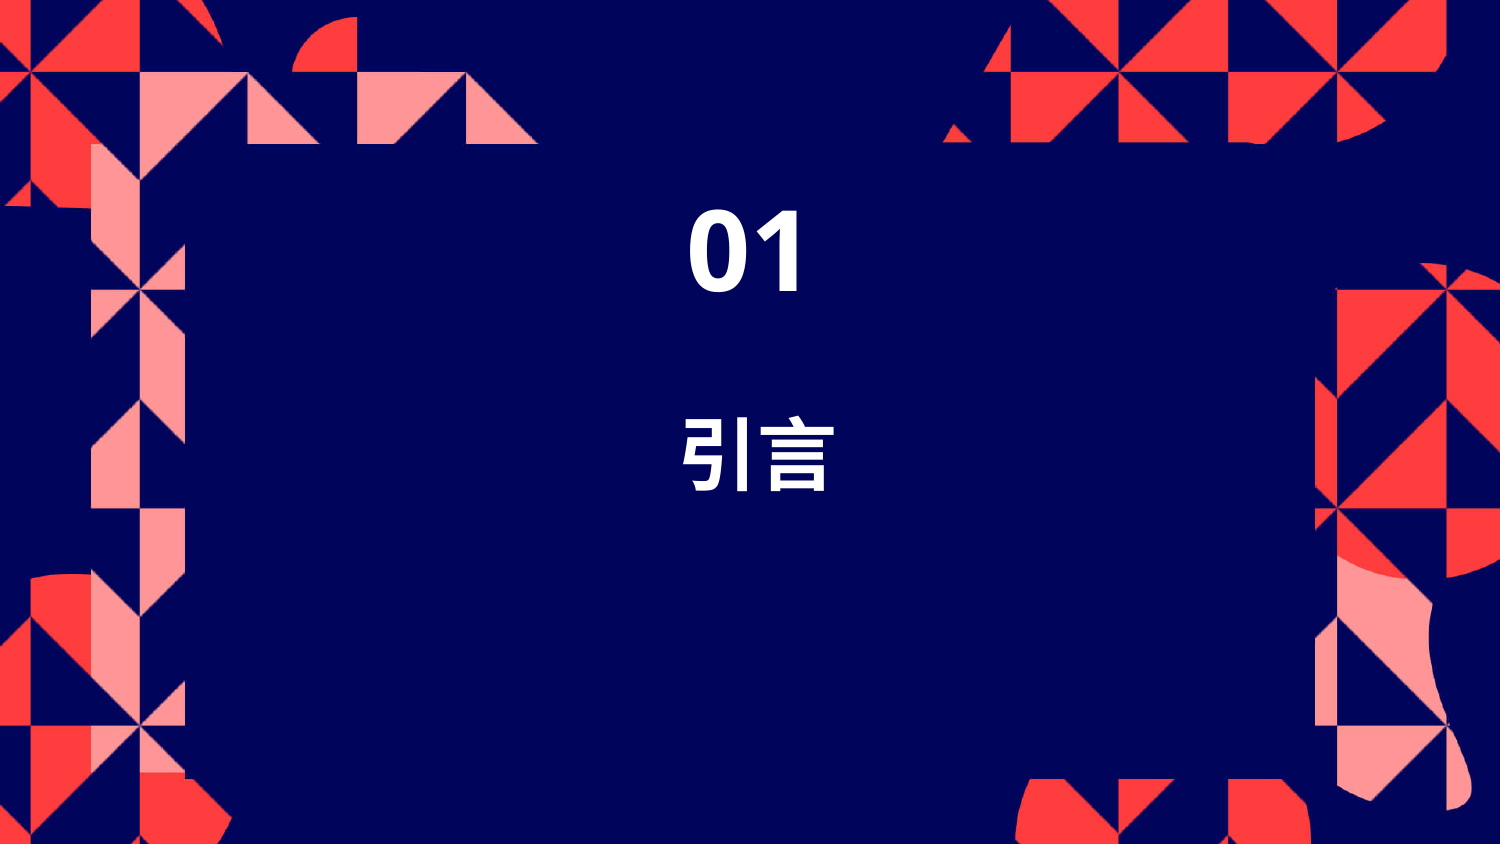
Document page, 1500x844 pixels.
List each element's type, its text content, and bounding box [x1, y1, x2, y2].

picture [0, 0, 1500, 844]
text_box 01 [631, 171, 870, 376]
text_box 引言 [339, 396, 1176, 672]
